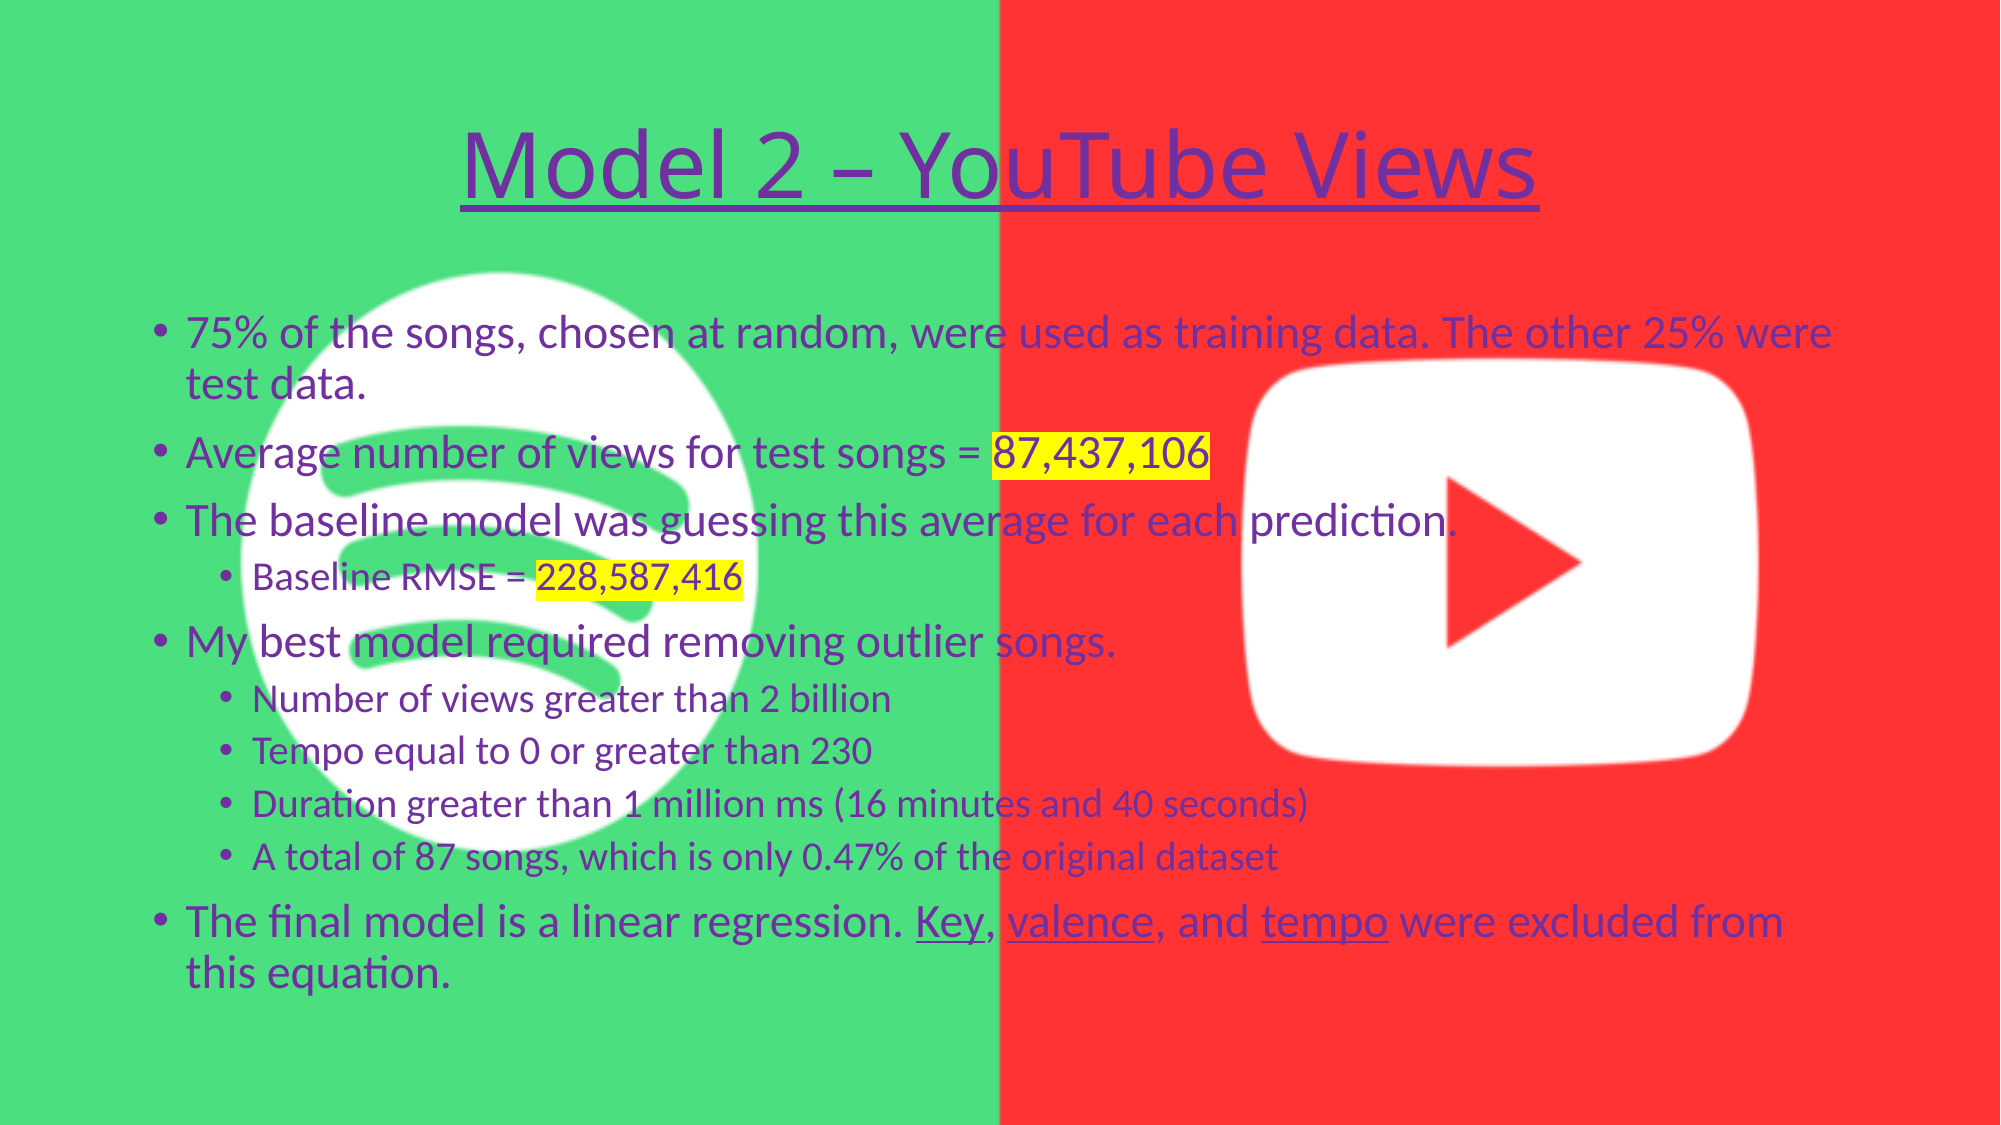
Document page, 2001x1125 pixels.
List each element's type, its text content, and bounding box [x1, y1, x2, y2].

list 75% of the songs, chosen at random, were used as training data. The other 25% were test data. Average number of views for test songs = 87,437,106 The baseline model was guessing this average for each prediction. Baseline RMSE = 228,587,416 My best model required removing outlier songs. Number of views greater than 2 billion Tempo equal to 0 or greater than 230 Duration greater than 1 million ms (16 minutes and 40 seconds) A total of 87 songs, which is only 0.47% of the original dataset The final model is a linear regression. Key, valence, and tempo were excluded from this equation. [137, 299, 1863, 1014]
title Model 2 – YouTube Views [137, 59, 1863, 278]
